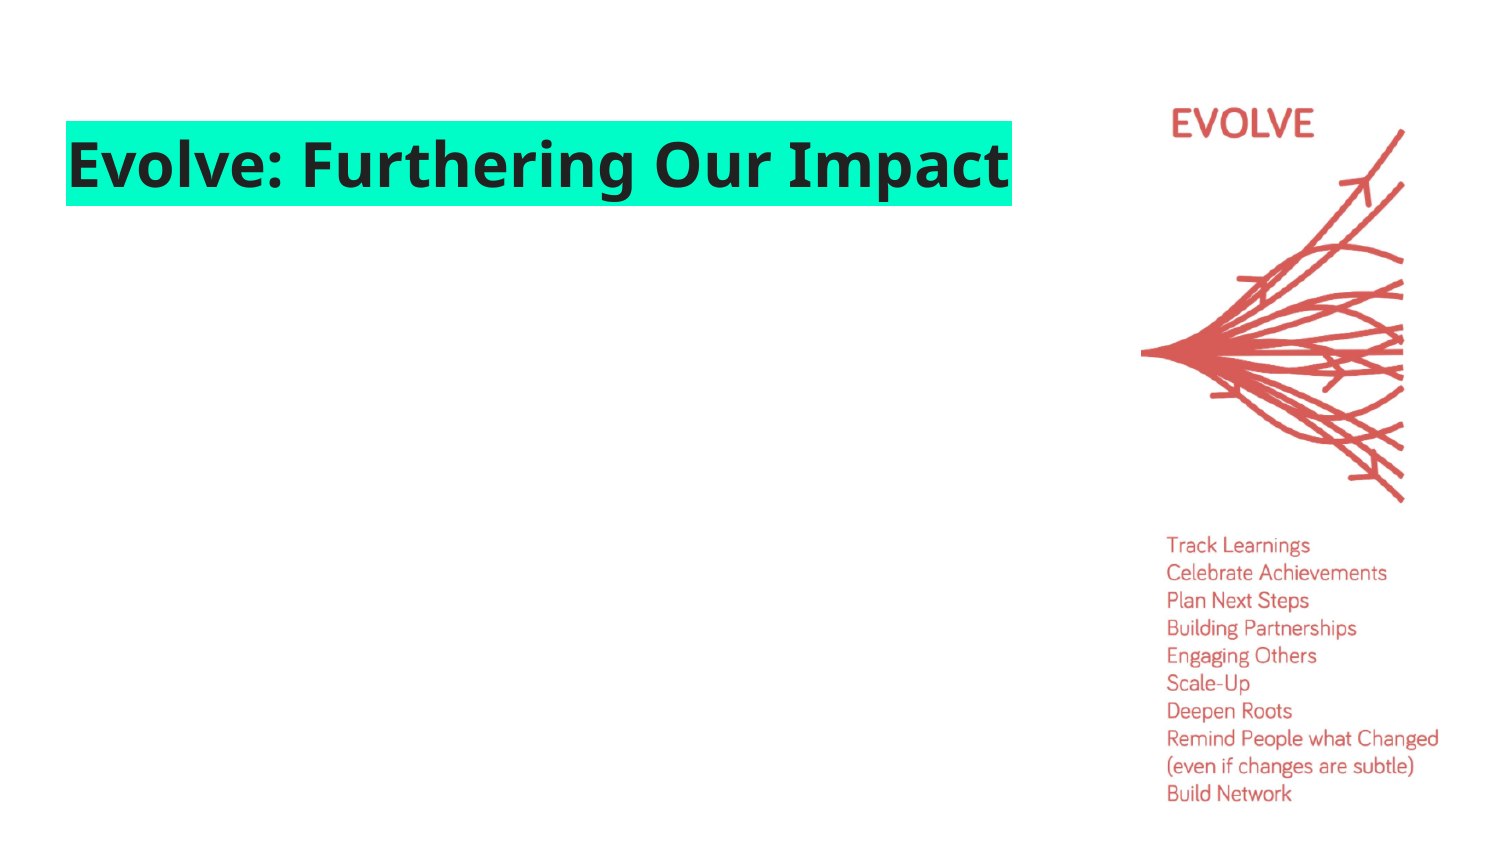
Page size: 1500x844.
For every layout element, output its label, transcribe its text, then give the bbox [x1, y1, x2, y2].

title Evolve: Furthering Our Impact [51, 91, 1124, 216]
picture [1141, 24, 1469, 819]
